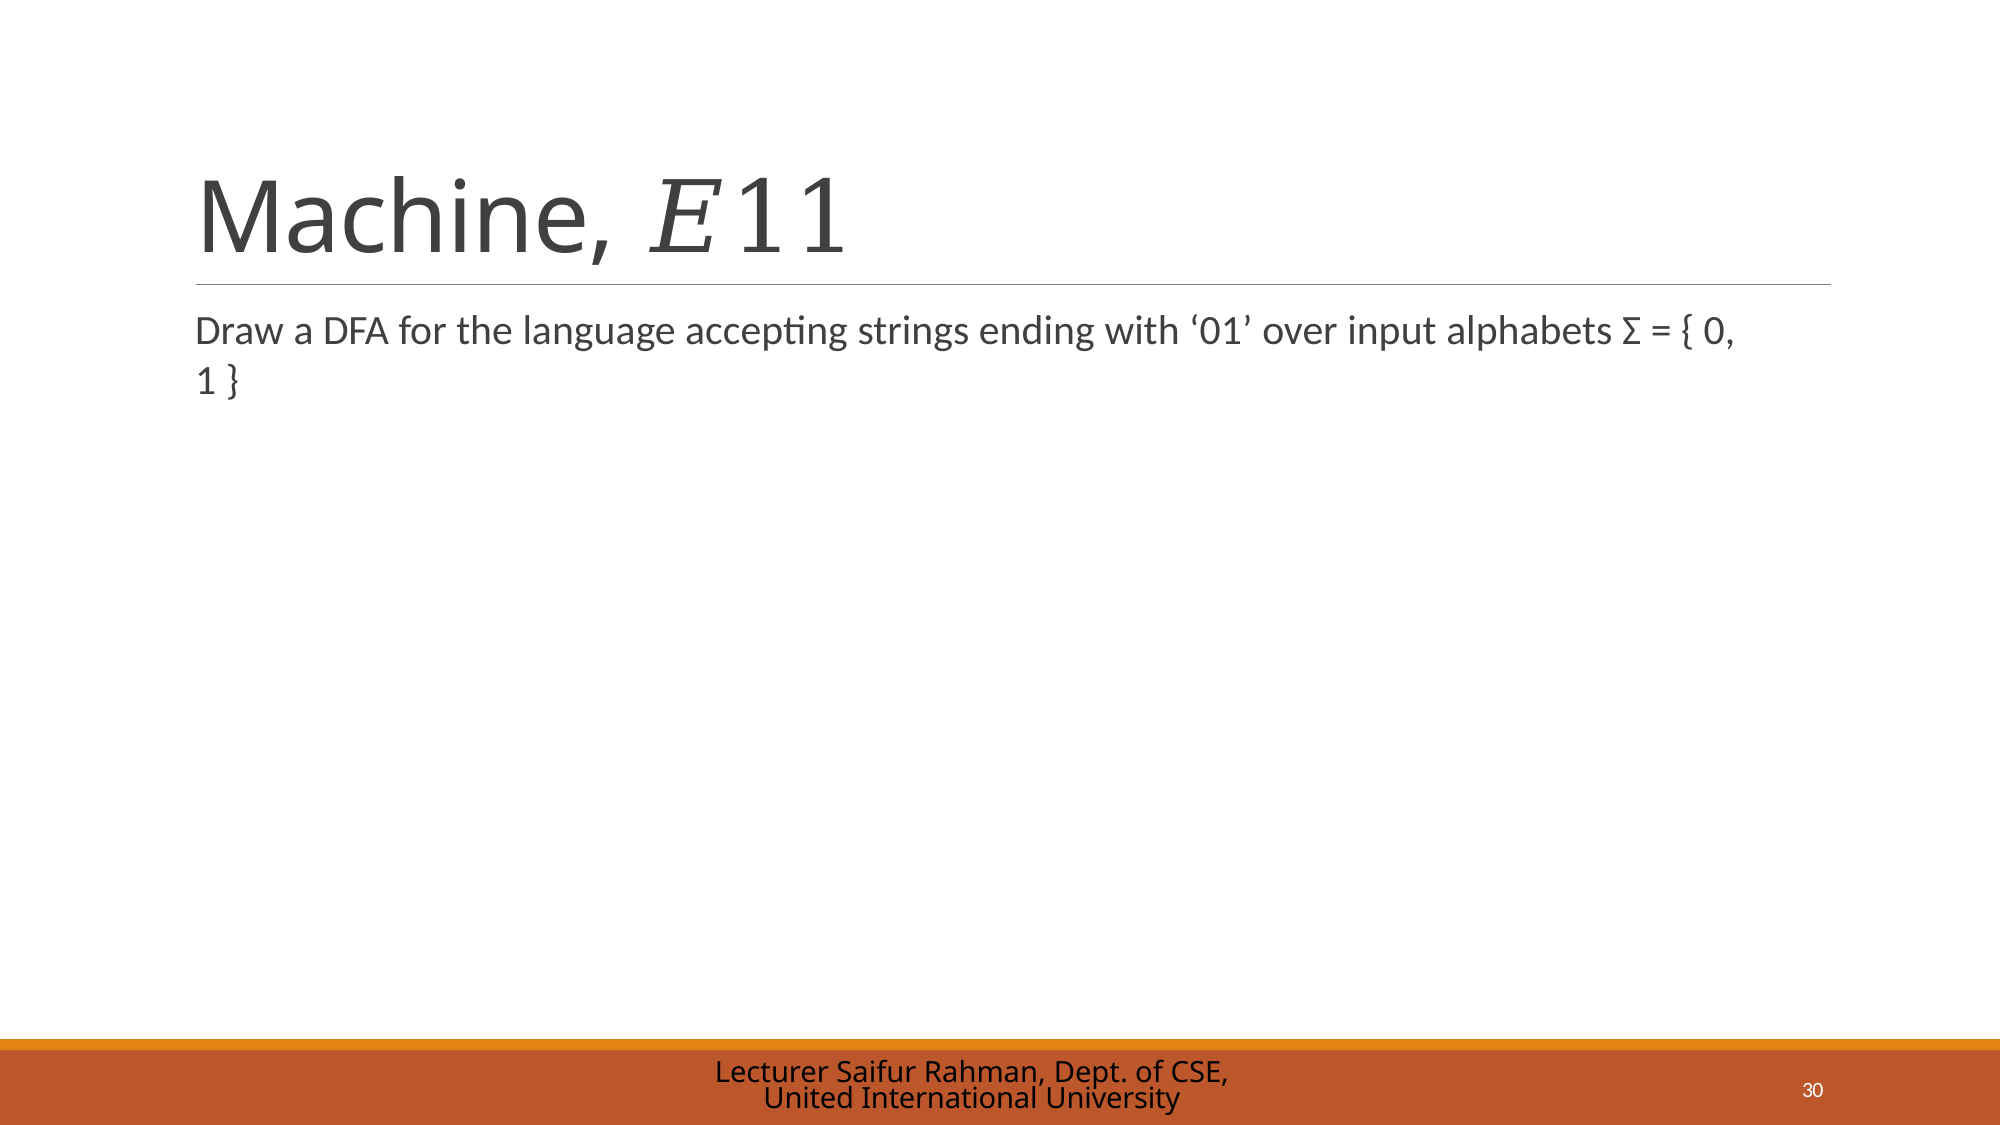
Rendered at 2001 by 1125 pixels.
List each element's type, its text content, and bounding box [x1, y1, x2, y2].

text_box Lecturer Saifur Rahman, Dept. of CSE, United International University [706, 1062, 1238, 1115]
slide_number 30 [1799, 1078, 1833, 1125]
text_box Draw a DFA for the language accepting strings ending with ‘01’ over input alphabets Σ = { 0, 1 } [192, 300, 1788, 403]
title Machine, 𝐸11 [192, 149, 1660, 300]
